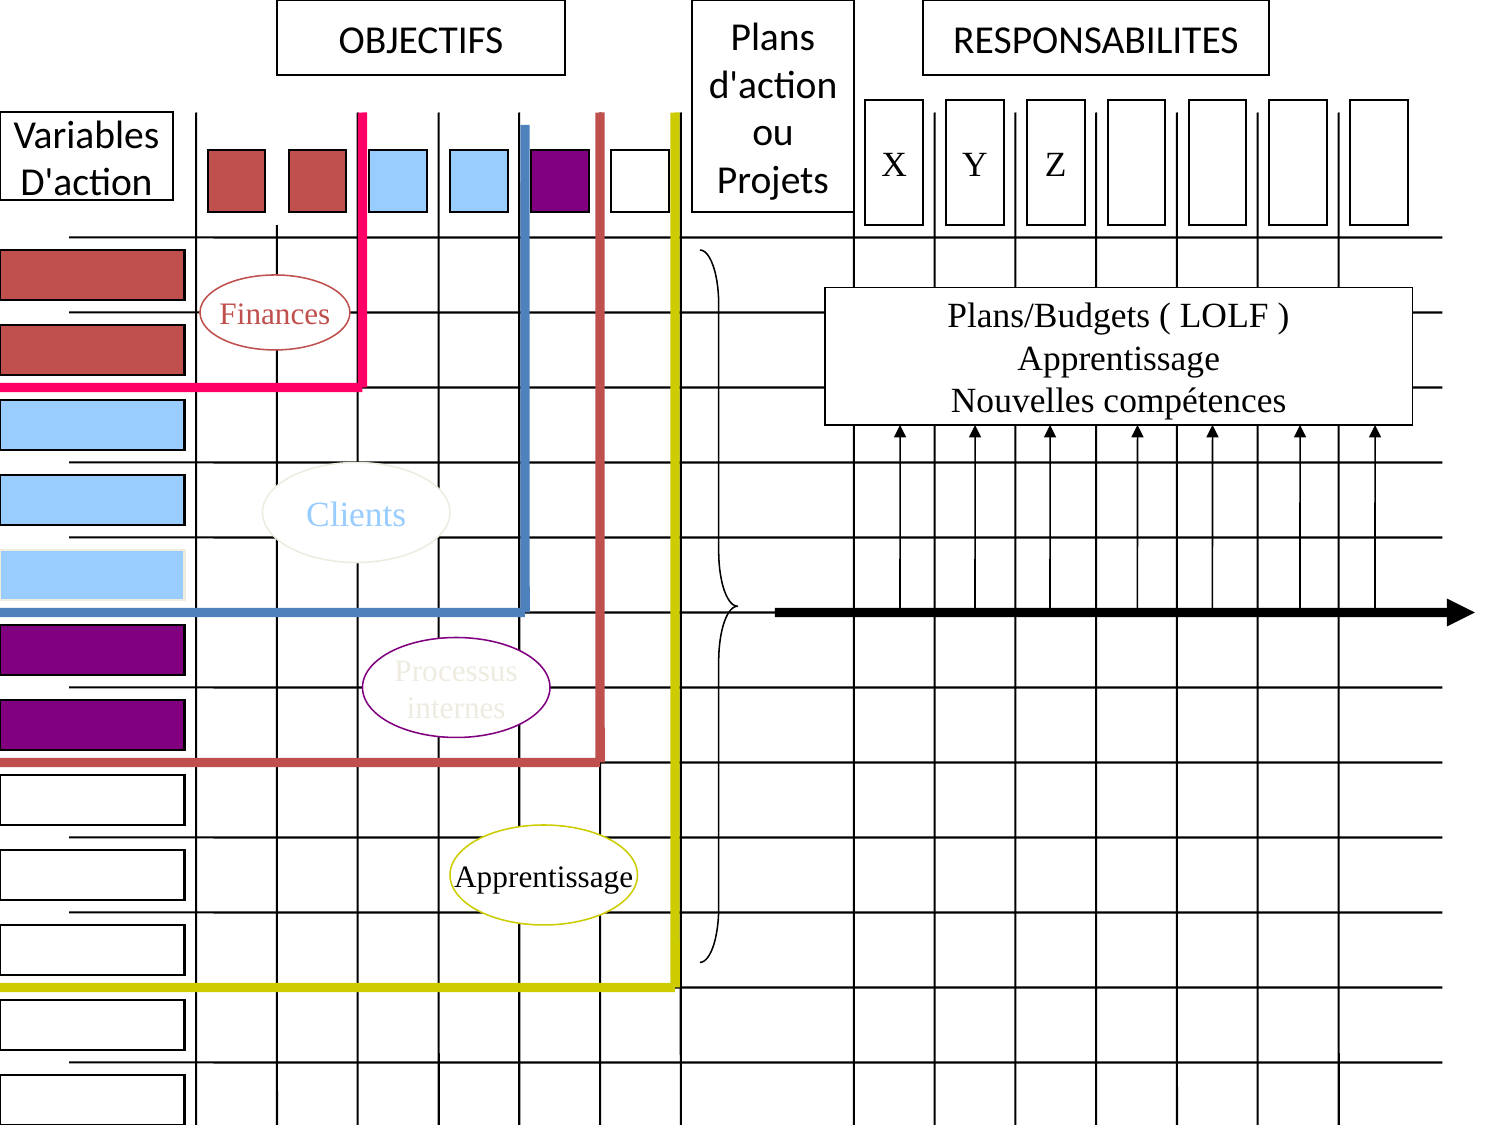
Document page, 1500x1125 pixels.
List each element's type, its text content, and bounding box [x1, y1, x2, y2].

text_box [0, 699, 185, 750]
text_box Apprentissage [450, 825, 638, 925]
text_box [0, 849, 185, 900]
text_box Z [1026, 99, 1085, 225]
text_box [0, 1074, 185, 1125]
text_box [288, 149, 347, 213]
text_box X [865, 99, 924, 225]
text_box [1368, 425, 1382, 613]
text_box [893, 425, 907, 613]
text_box [0, 549, 185, 600]
text_box [1293, 425, 1307, 613]
text_box Variables D'action [0, 112, 174, 200]
text_box [1376, 606, 1475, 619]
text_box [1350, 99, 1408, 225]
text_box Finances [199, 274, 350, 350]
text_box [450, 149, 508, 213]
text_box [968, 425, 982, 613]
text_box [369, 149, 427, 213]
text_box Processus internes [362, 637, 550, 738]
text_box [0, 999, 185, 1050]
text_box [0, 474, 185, 525]
text_box [530, 149, 589, 213]
text_box RESPONSABILITES [923, 0, 1270, 75]
text_box Plans d'action ou Projets [692, 0, 854, 213]
text_box [207, 149, 266, 213]
text_box Clients [262, 462, 451, 563]
text_box [1188, 99, 1247, 225]
text_box [0, 774, 185, 825]
text_box [0, 249, 185, 300]
text_box [0, 324, 185, 375]
text_box [0, 624, 185, 675]
text_box [0, 924, 185, 975]
text_box [1131, 425, 1144, 613]
text_box [1269, 99, 1327, 225]
text_box [1107, 99, 1166, 225]
text_box [699, 249, 738, 963]
text_box Plans/Budgets ( LOLF ) Apprentissage Nouvelles compétences [824, 287, 1413, 425]
text_box OBJECTIFS [276, 0, 566, 75]
text_box [1206, 425, 1219, 613]
text_box [611, 149, 670, 213]
text_box [0, 399, 185, 450]
text_box Y [946, 99, 1004, 225]
text_box [1043, 425, 1057, 613]
